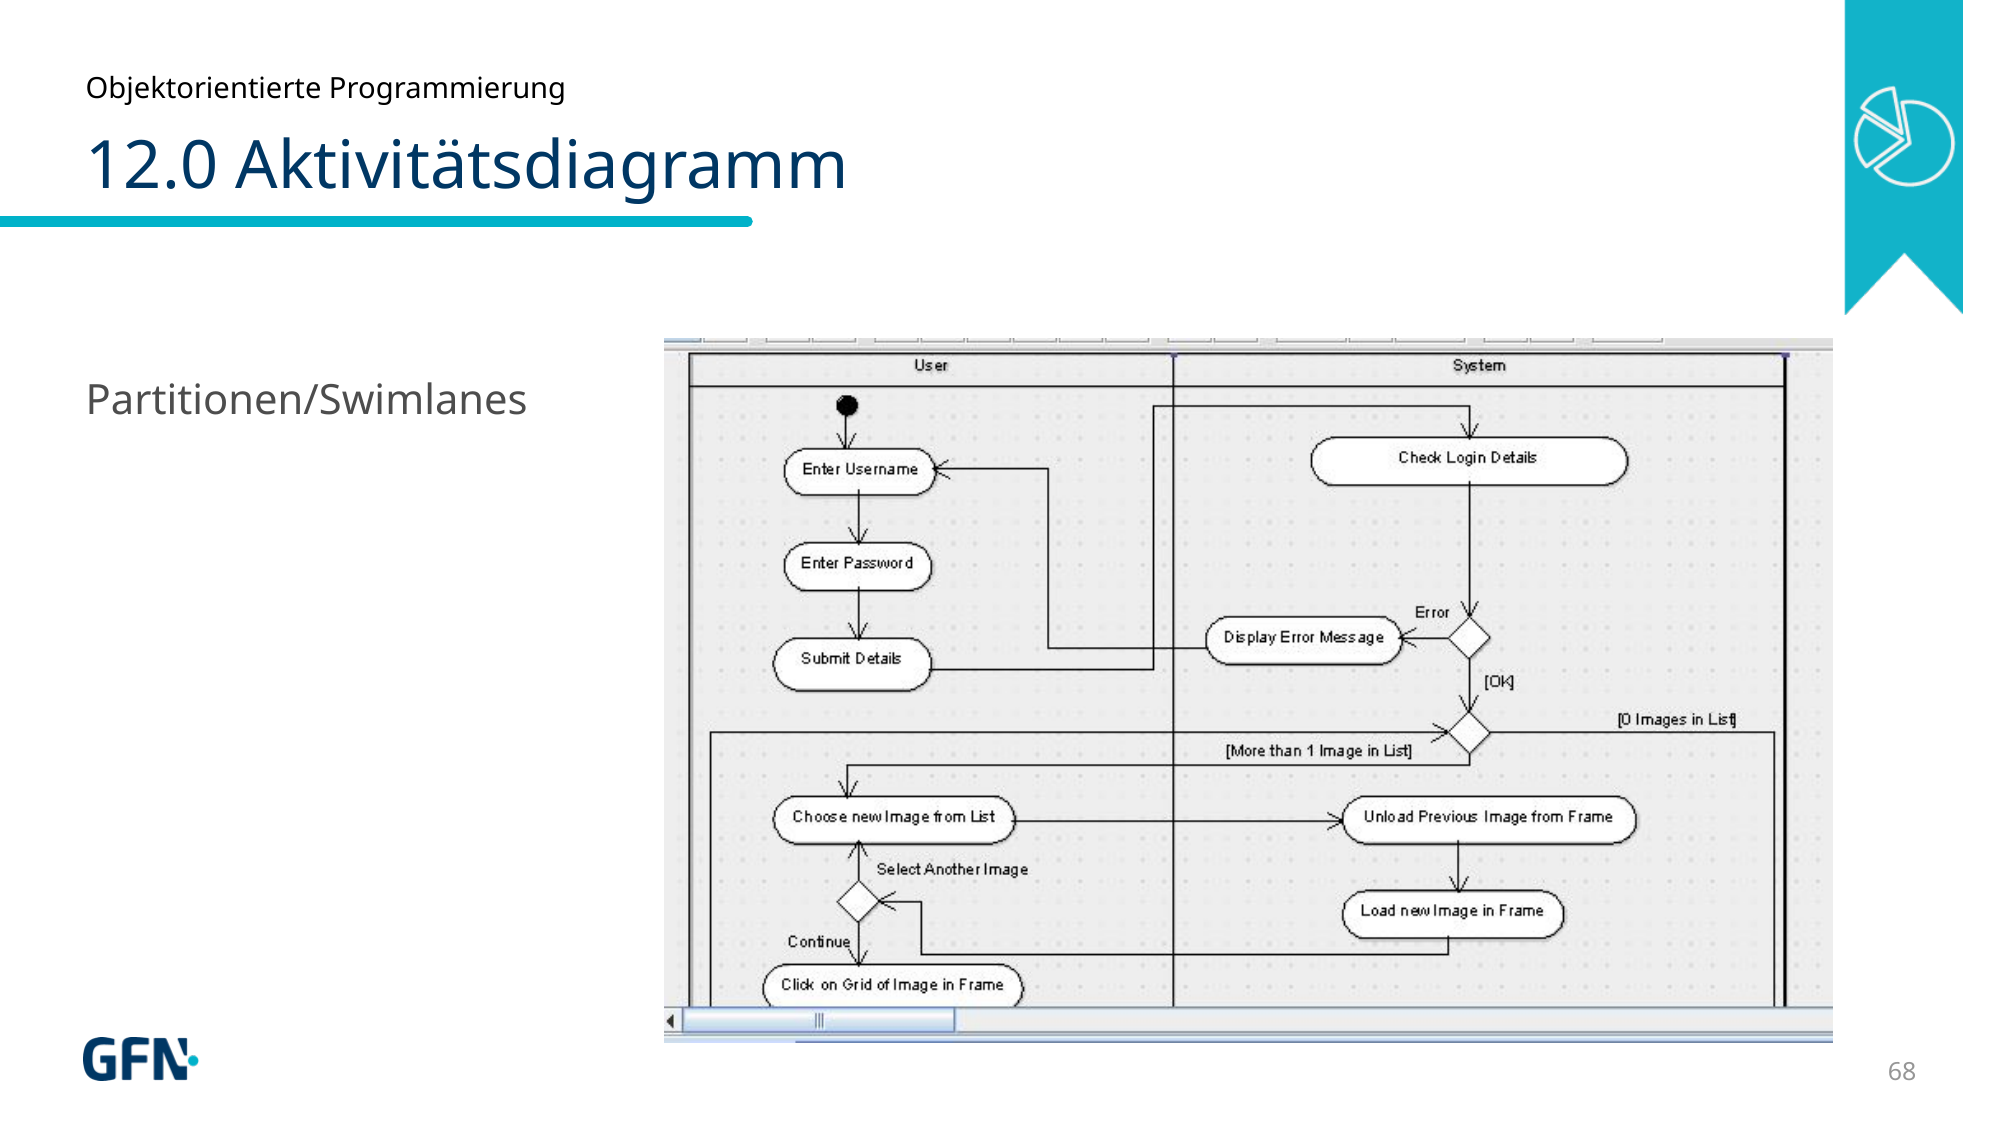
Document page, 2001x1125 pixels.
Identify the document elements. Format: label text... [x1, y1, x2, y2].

list 12.0 Aktivitätsdiagramm [85, 105, 1834, 172]
picture [1844, 0, 1963, 315]
slide_number 68 [1749, 1042, 1917, 1103]
picture [83, 1037, 199, 1081]
picture [664, 338, 1833, 1043]
list Objektorientierte Programmierung [85, 62, 1834, 105]
list Partitionen/Swimlanes [85, 363, 664, 969]
